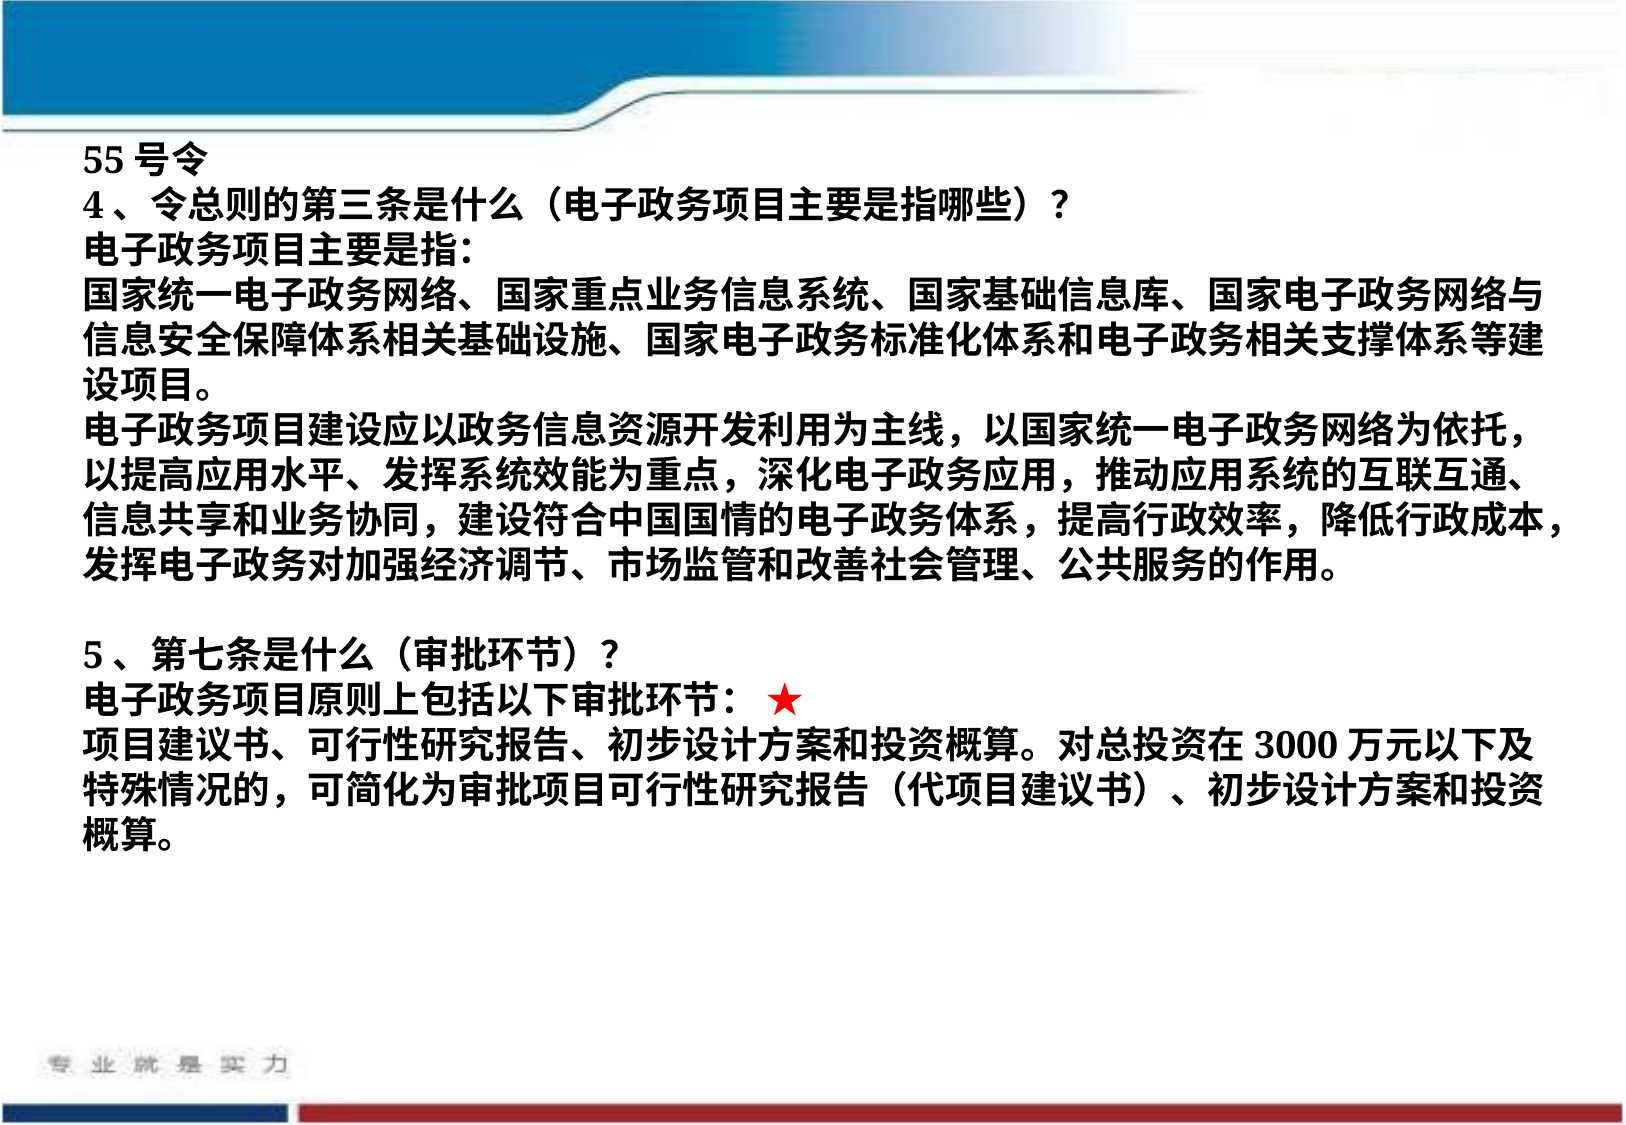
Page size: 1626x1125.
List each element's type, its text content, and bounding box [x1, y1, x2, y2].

picture [1, 0, 1625, 1125]
text_box 55号令 4、令总则的第三条是什么（电子政务项目主要是指哪些）？ 电子政务项目主要是指： 国家统一电子政务网络、国家重点业务信息系统、国家基础信息库、国家电子政务网络与信息安全保障体系相关基础设施、国家电子政务标准化体系和电子政务相关支撑体系等建设项目。 电子政务项目建设应以政务信息资源开发利用为主线，以国家统一电子政务网络为依托，以提高应用水平、发挥系统效能为重点，深化电子政务应用，推动应用系统的互联互通、信息共享和业务协同，建设符合中国国情的电子政务体系，提高行政效率，降低行政成本，发挥电子政务对加强经济调节、市场监管和改善社会管理、公共服务的作用。 5、第七条是什么（审批环节）？ 电子政务项目原则上包括以下审批环节： ★ 项目建议书、可行性研究报告、初步设计方案和投资概算。对总投资在3000万元以下及特殊情况的，可简化为审批项目可行性研究报告（代项目建议书）、初步设计方案和投资概算。 [68, 129, 1563, 909]
